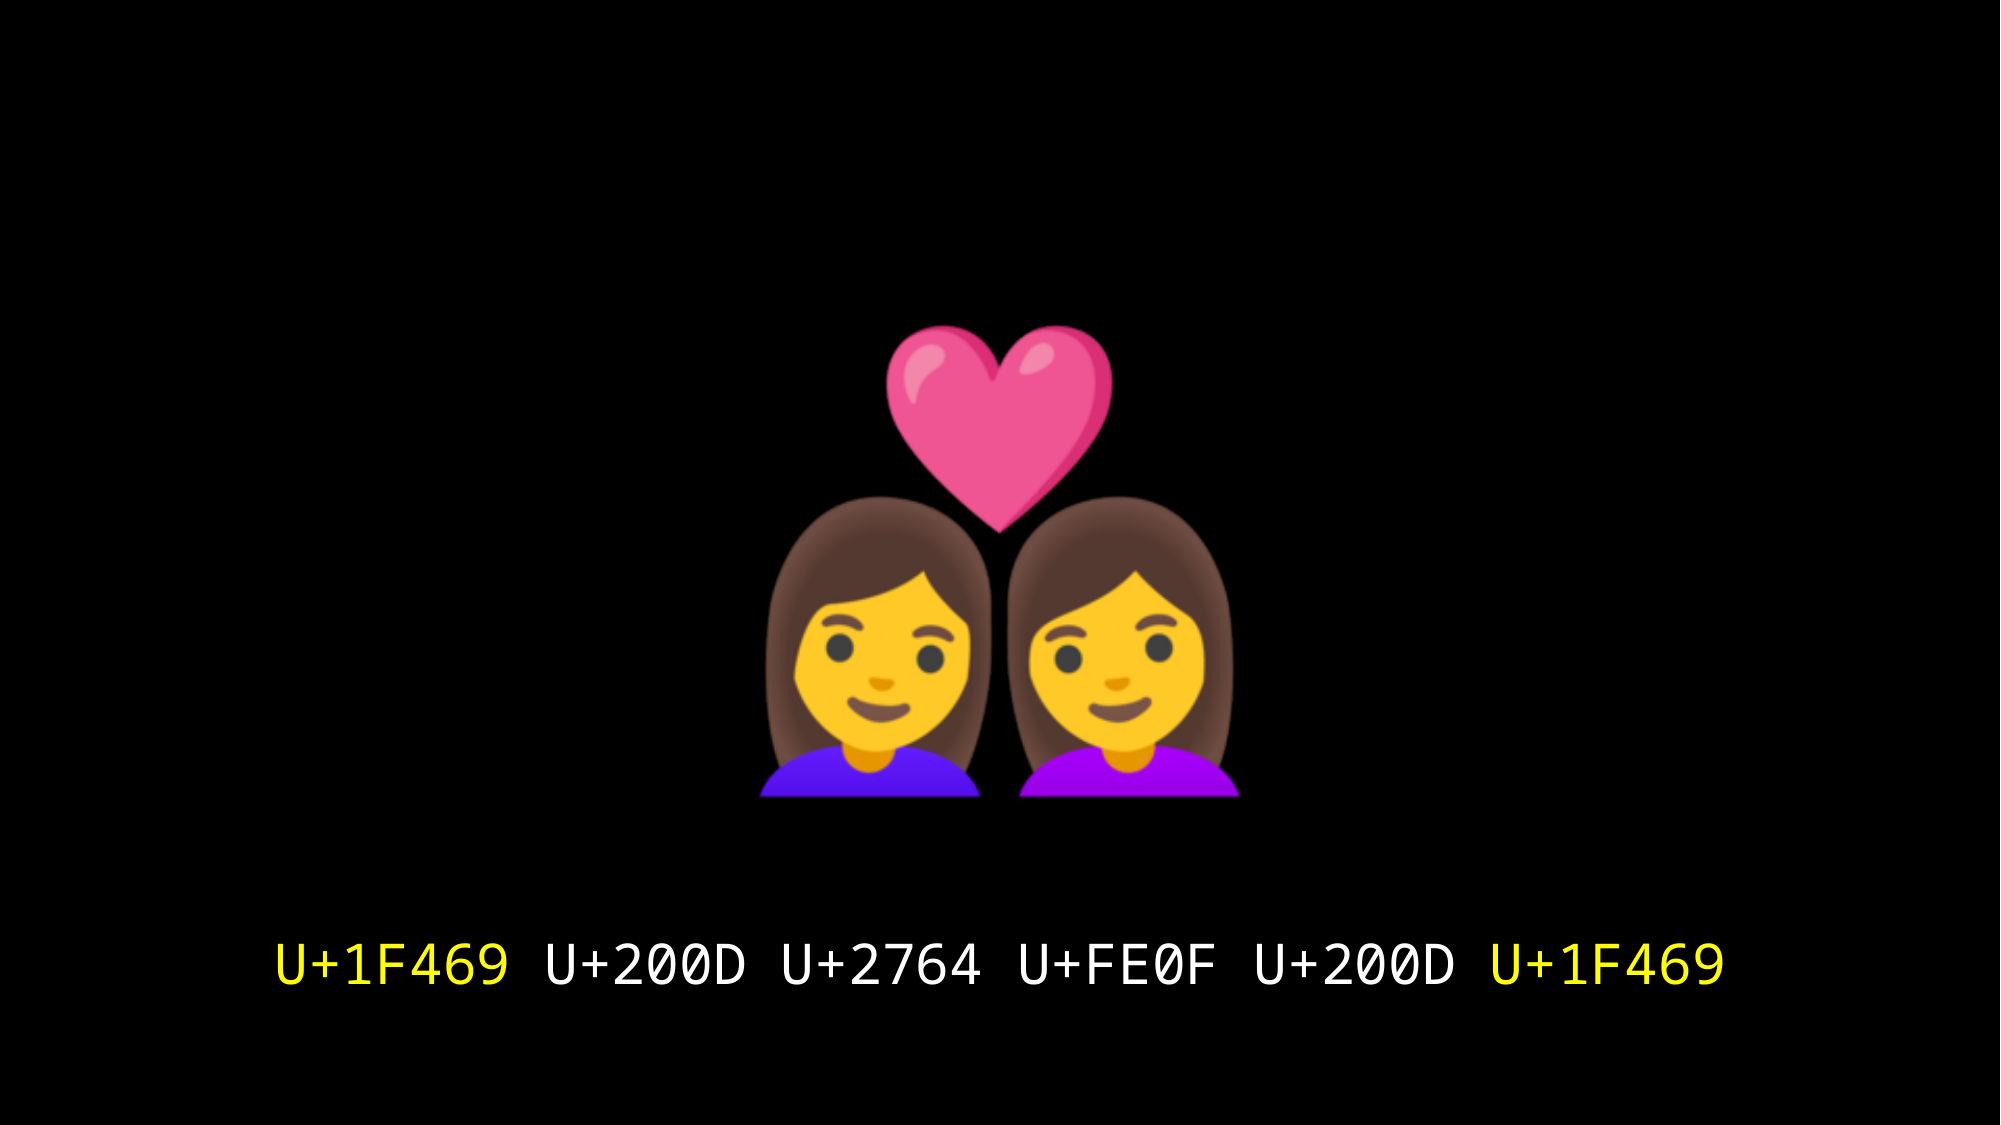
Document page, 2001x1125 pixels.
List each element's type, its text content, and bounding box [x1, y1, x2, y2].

picture [749, 312, 1250, 813]
title U+1F469 U+200D U+2764 U+FE0F U+200D U+1F469 [68, 869, 1932, 1054]
